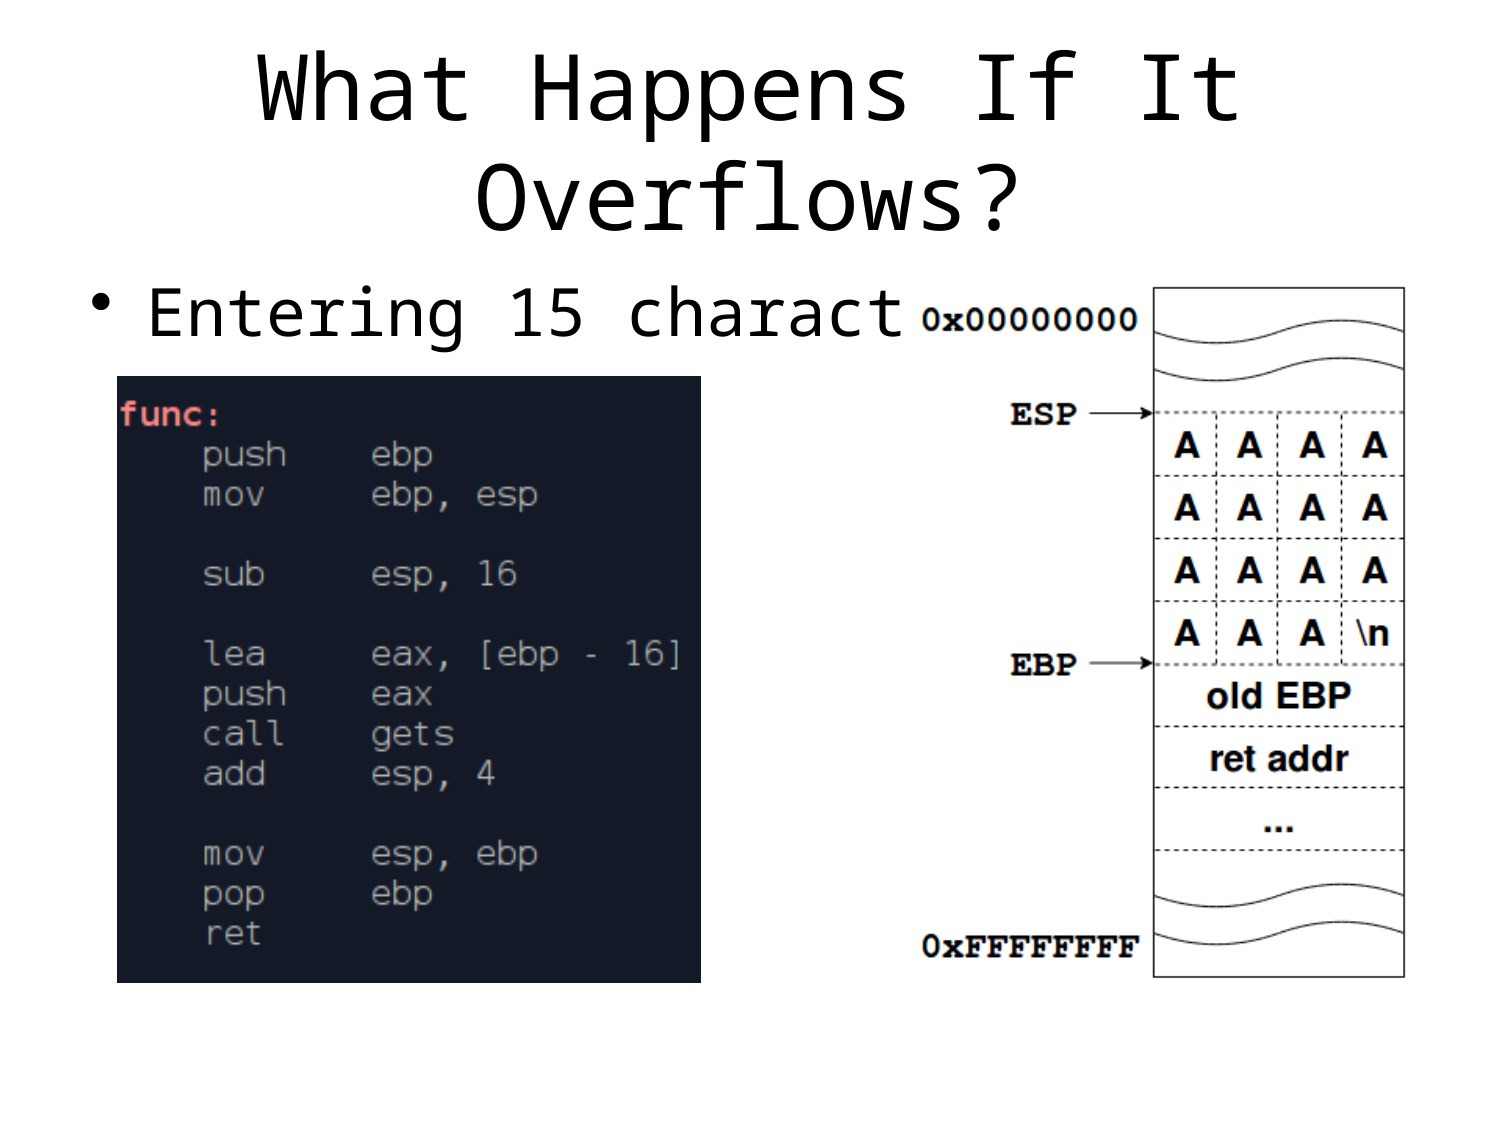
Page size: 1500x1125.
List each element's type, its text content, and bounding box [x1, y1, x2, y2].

picture [117, 376, 701, 984]
title What Happens If It Overflows? [75, 45, 1425, 233]
picture [905, 278, 1413, 989]
list Entering 15 characters [75, 262, 1425, 1005]
